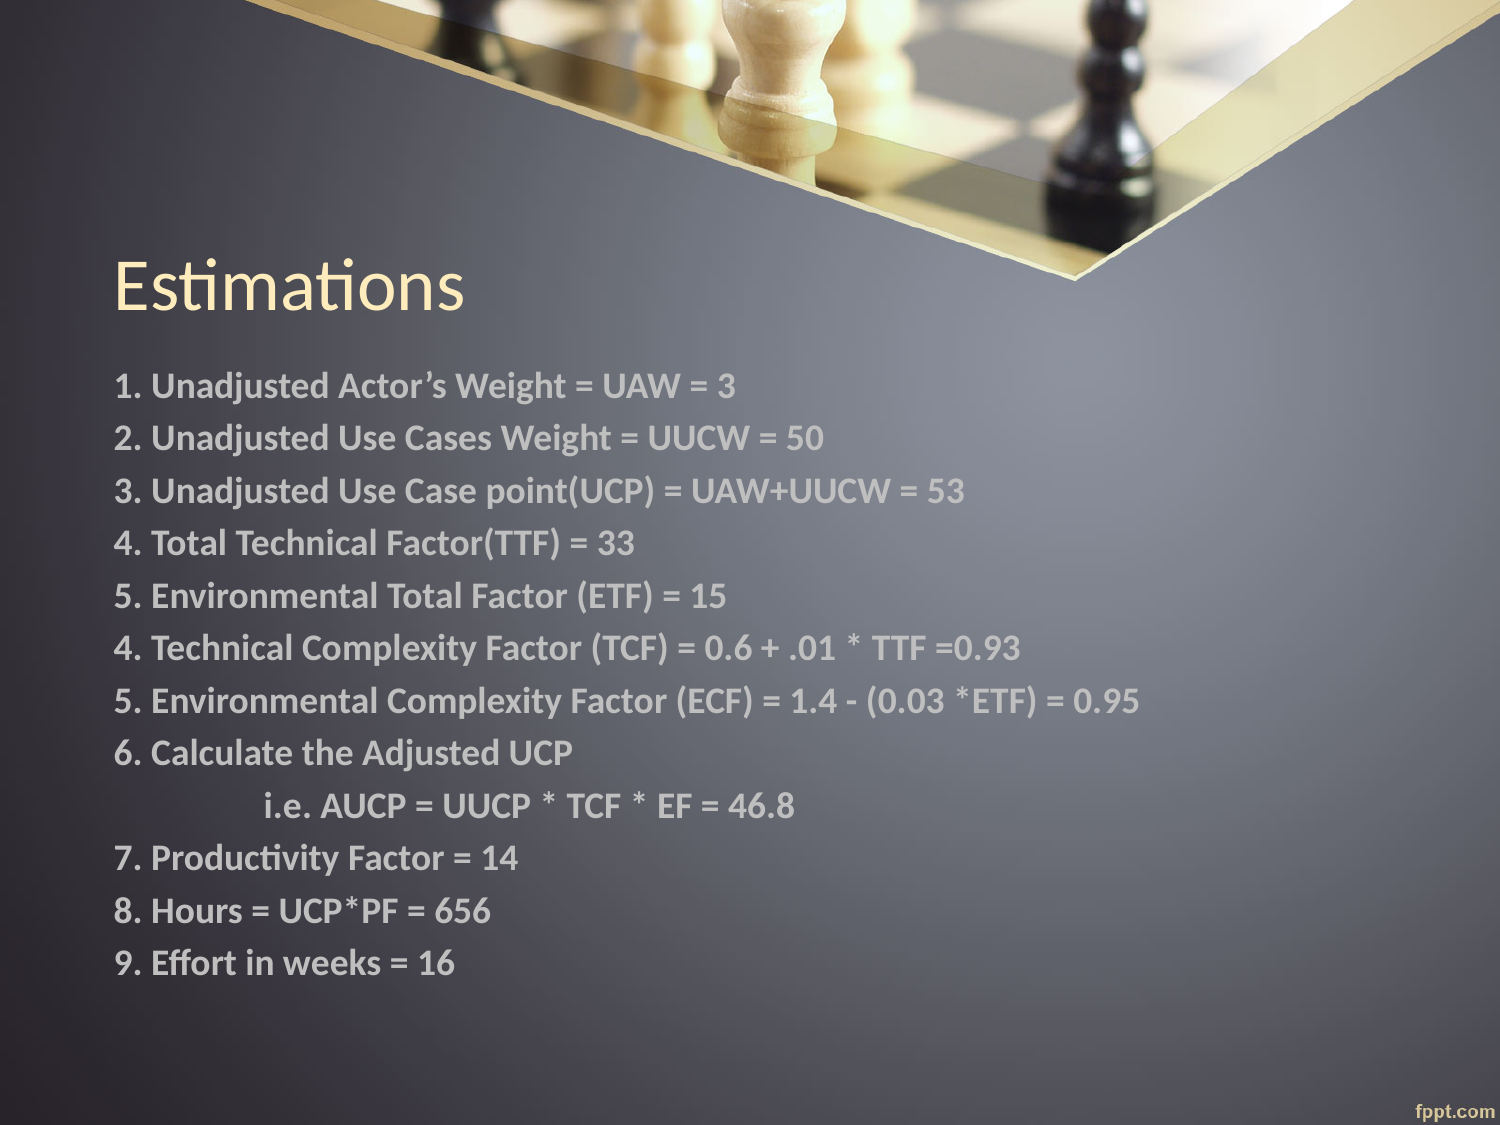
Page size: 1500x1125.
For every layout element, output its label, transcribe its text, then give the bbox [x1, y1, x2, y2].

list 1. Unadjusted Actor’s Weight = UAW = 3 2. Unadjusted Use Cases Weight = UUCW = 50 3. Unadjusted Use Case point(UCP) = UAW+UUCW = 53 4. Total Technical Factor(TTF) = 33 5. Environmental Total Factor (ETF) = 15 4. Technical Complexity Factor (TCF) = 0.6 + .01 * TTF =0.93 5. Environmental Complexity Factor (ECF) = 1.4 - (0.03 *ETF) = 0.95 6. Calculate the Adjusted UCP i.e. AUCP = UUCP * TCF * EF = 46.8 7. Productivity Factor = 14 8. Hours = UCP*PF = 656 9. Effort in weeks = 16 [98, 885, 1176, 991]
picture [0, 0, 1500, 1125]
title Estimations [98, 186, 1449, 375]
